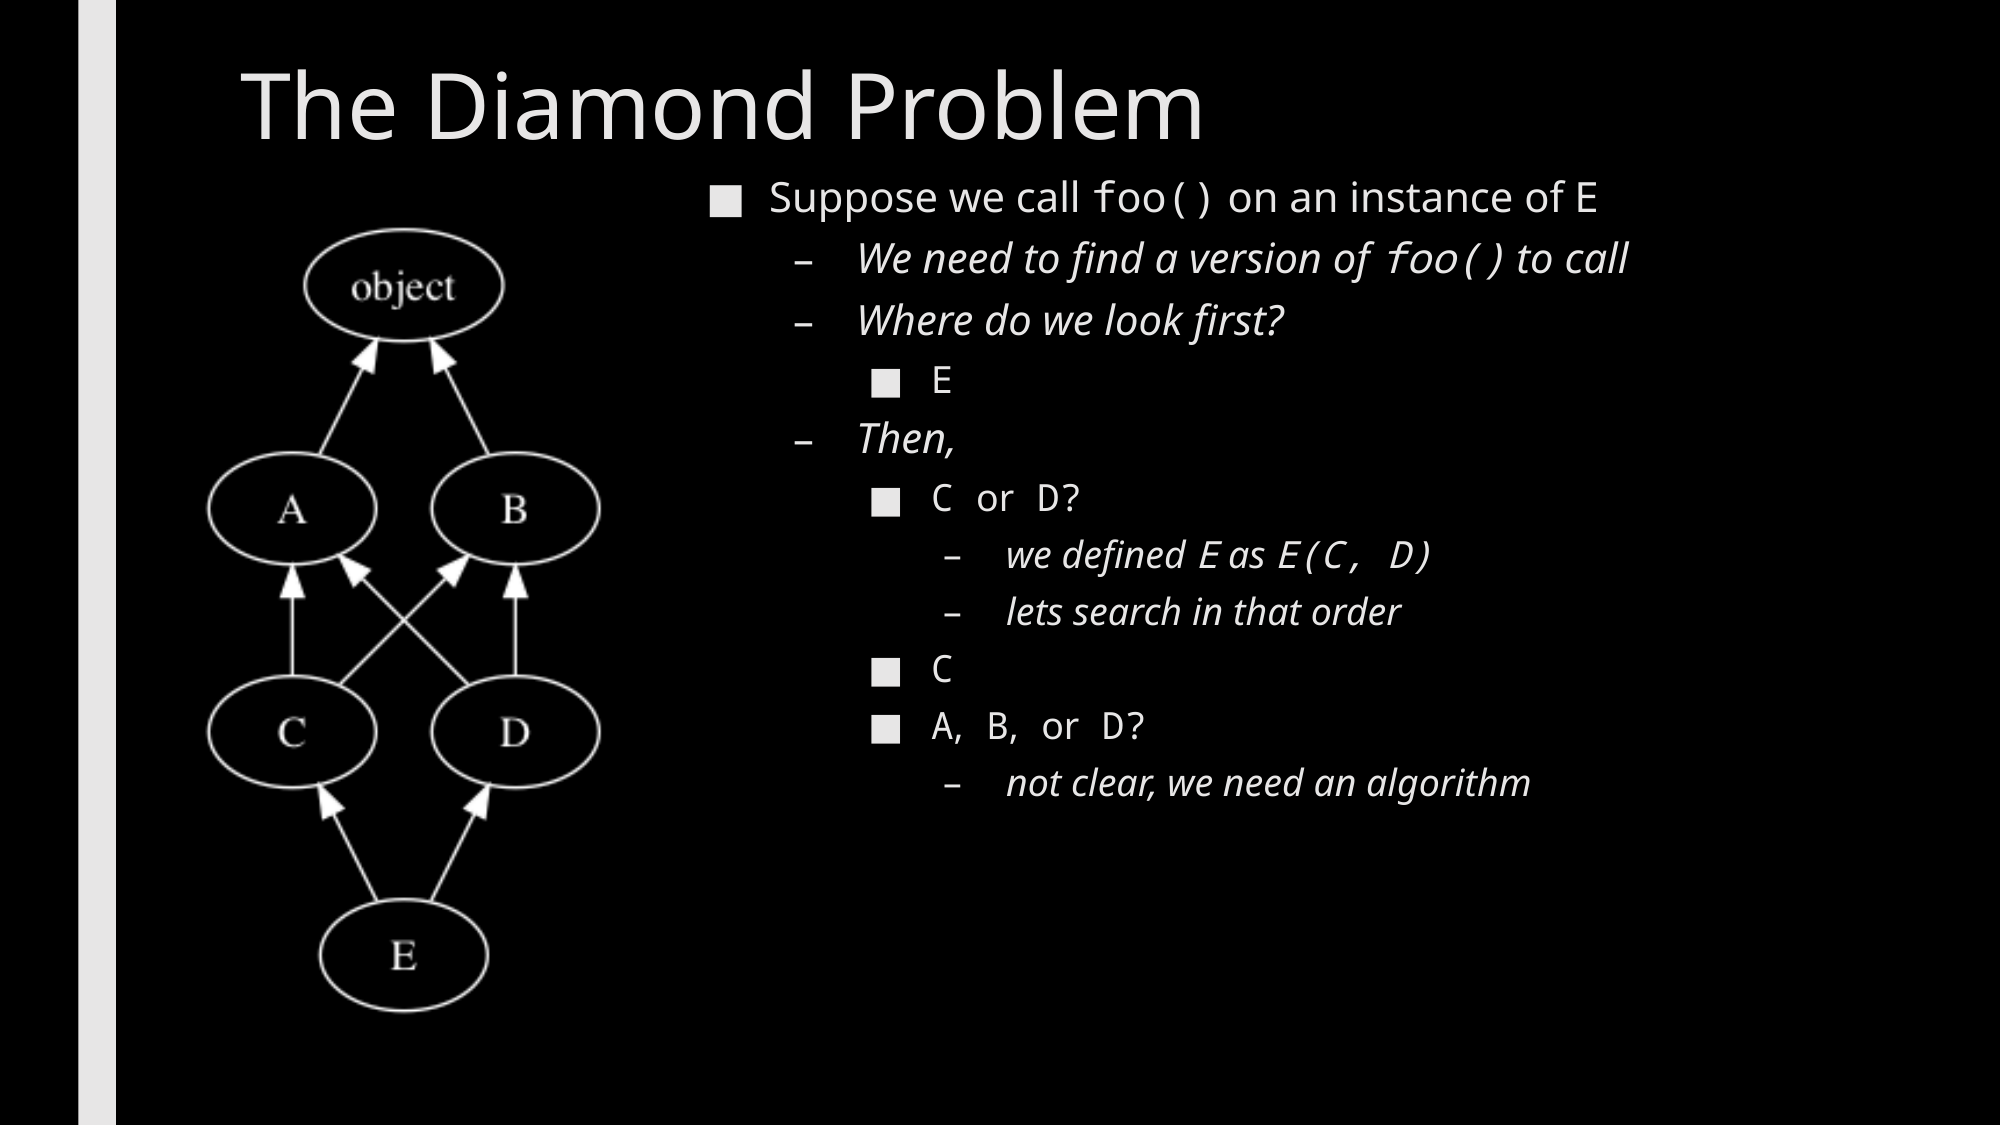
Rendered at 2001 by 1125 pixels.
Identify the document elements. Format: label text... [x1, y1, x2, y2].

title The Diamond Problem [225, 53, 1800, 298]
picture [197, 217, 613, 1024]
list Suppose we call foo() on an instance of E We need to find a version of foo() to call Where do we look first? E Then, C or D? we defined E as E(C, D) lets search in that order C A, B, or D? not clear, we need an algorithm [691, 166, 1903, 1075]
